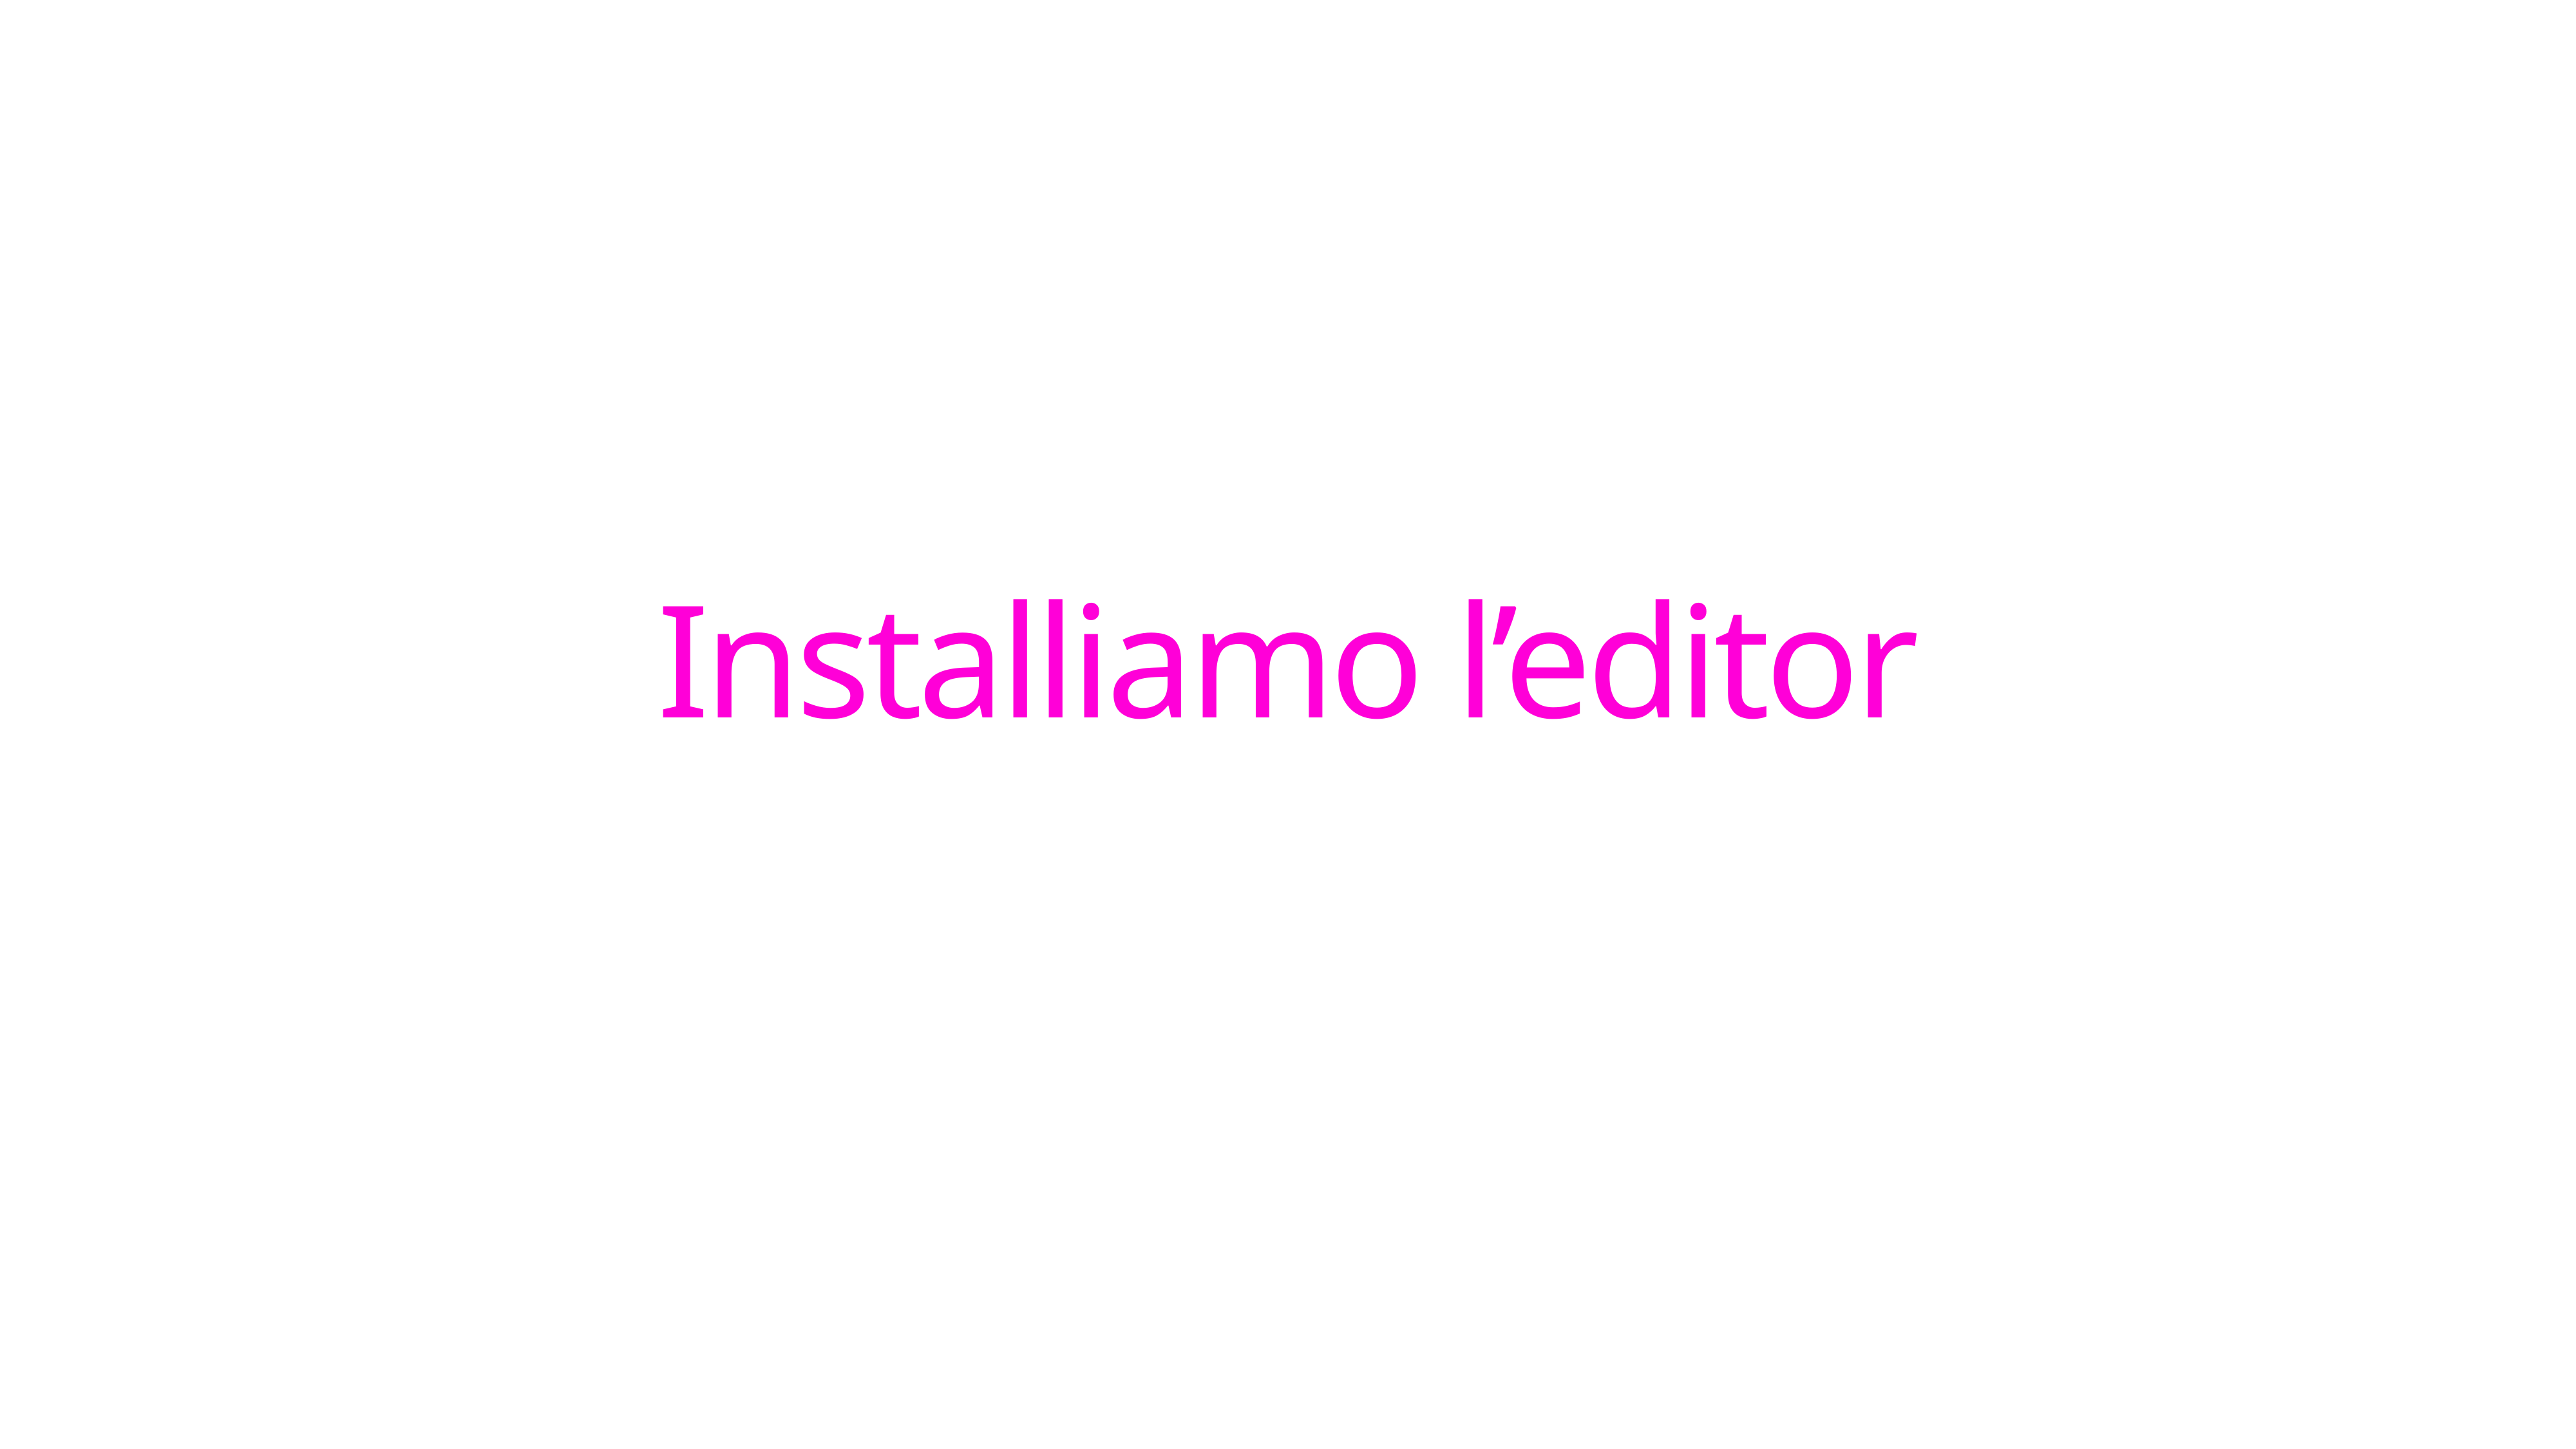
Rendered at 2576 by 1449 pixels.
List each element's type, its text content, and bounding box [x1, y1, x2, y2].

title Installiamo l’editor [133, 347, 2443, 757]
